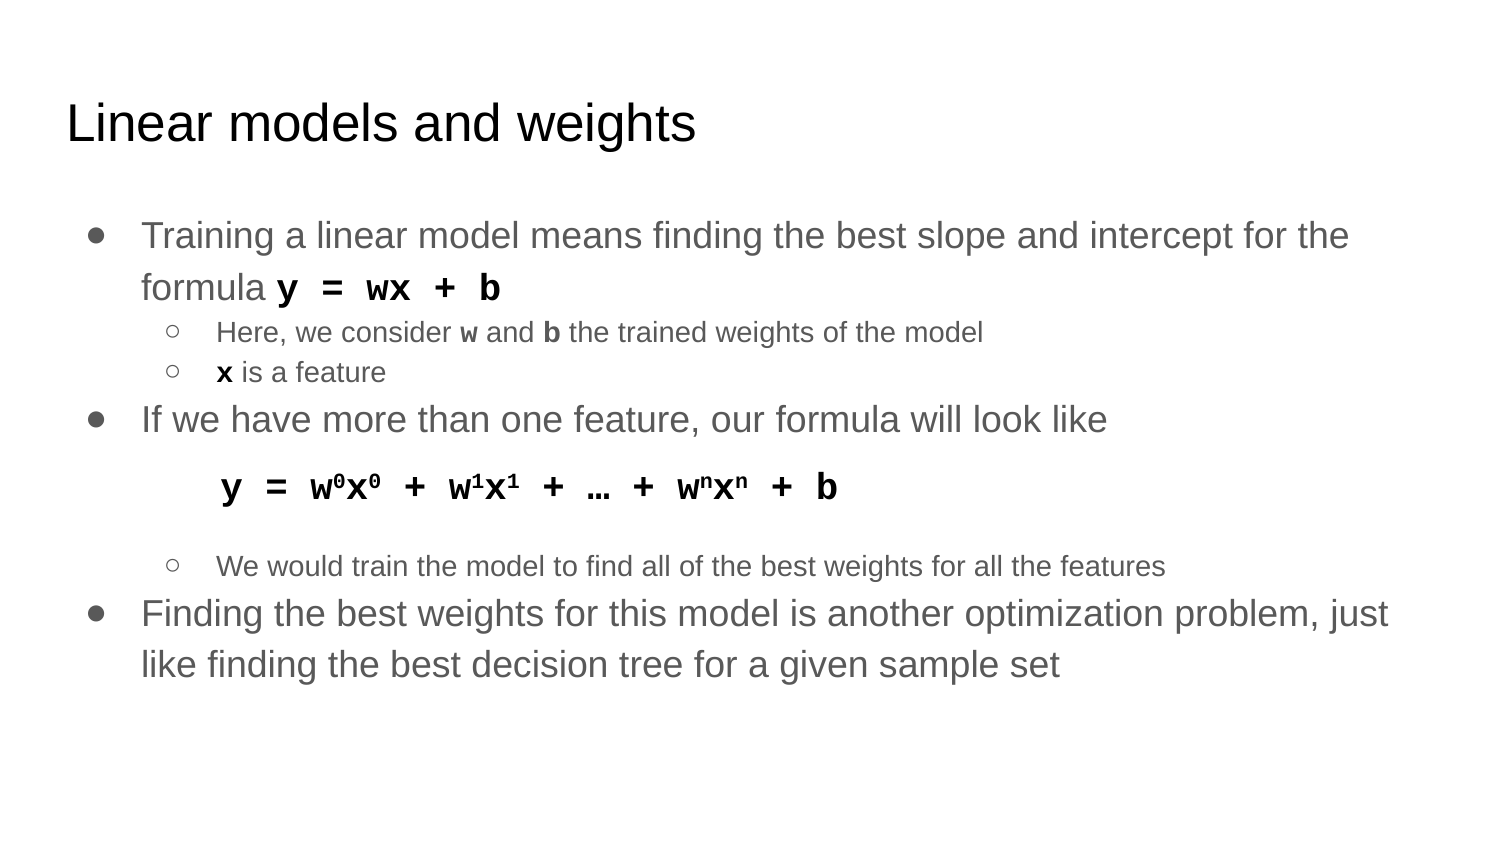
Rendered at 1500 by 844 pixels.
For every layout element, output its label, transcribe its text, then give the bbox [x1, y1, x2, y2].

list Training a linear model means finding the best slope and intercept for the formula y = wx + b Here, we consider w and b the trained weights of the model x is a feature If we have more than one feature, our formula will look like We would train the model to find all of the best weights for all the features Finding the best weights for this model is another optimization problem, just like finding the best decision tree for a given sample set [51, 189, 1449, 830]
title Linear models and weights [51, 72, 1449, 167]
text_box y = w0x0 + w1x1 + … + wnxn + b [205, 440, 1196, 522]
